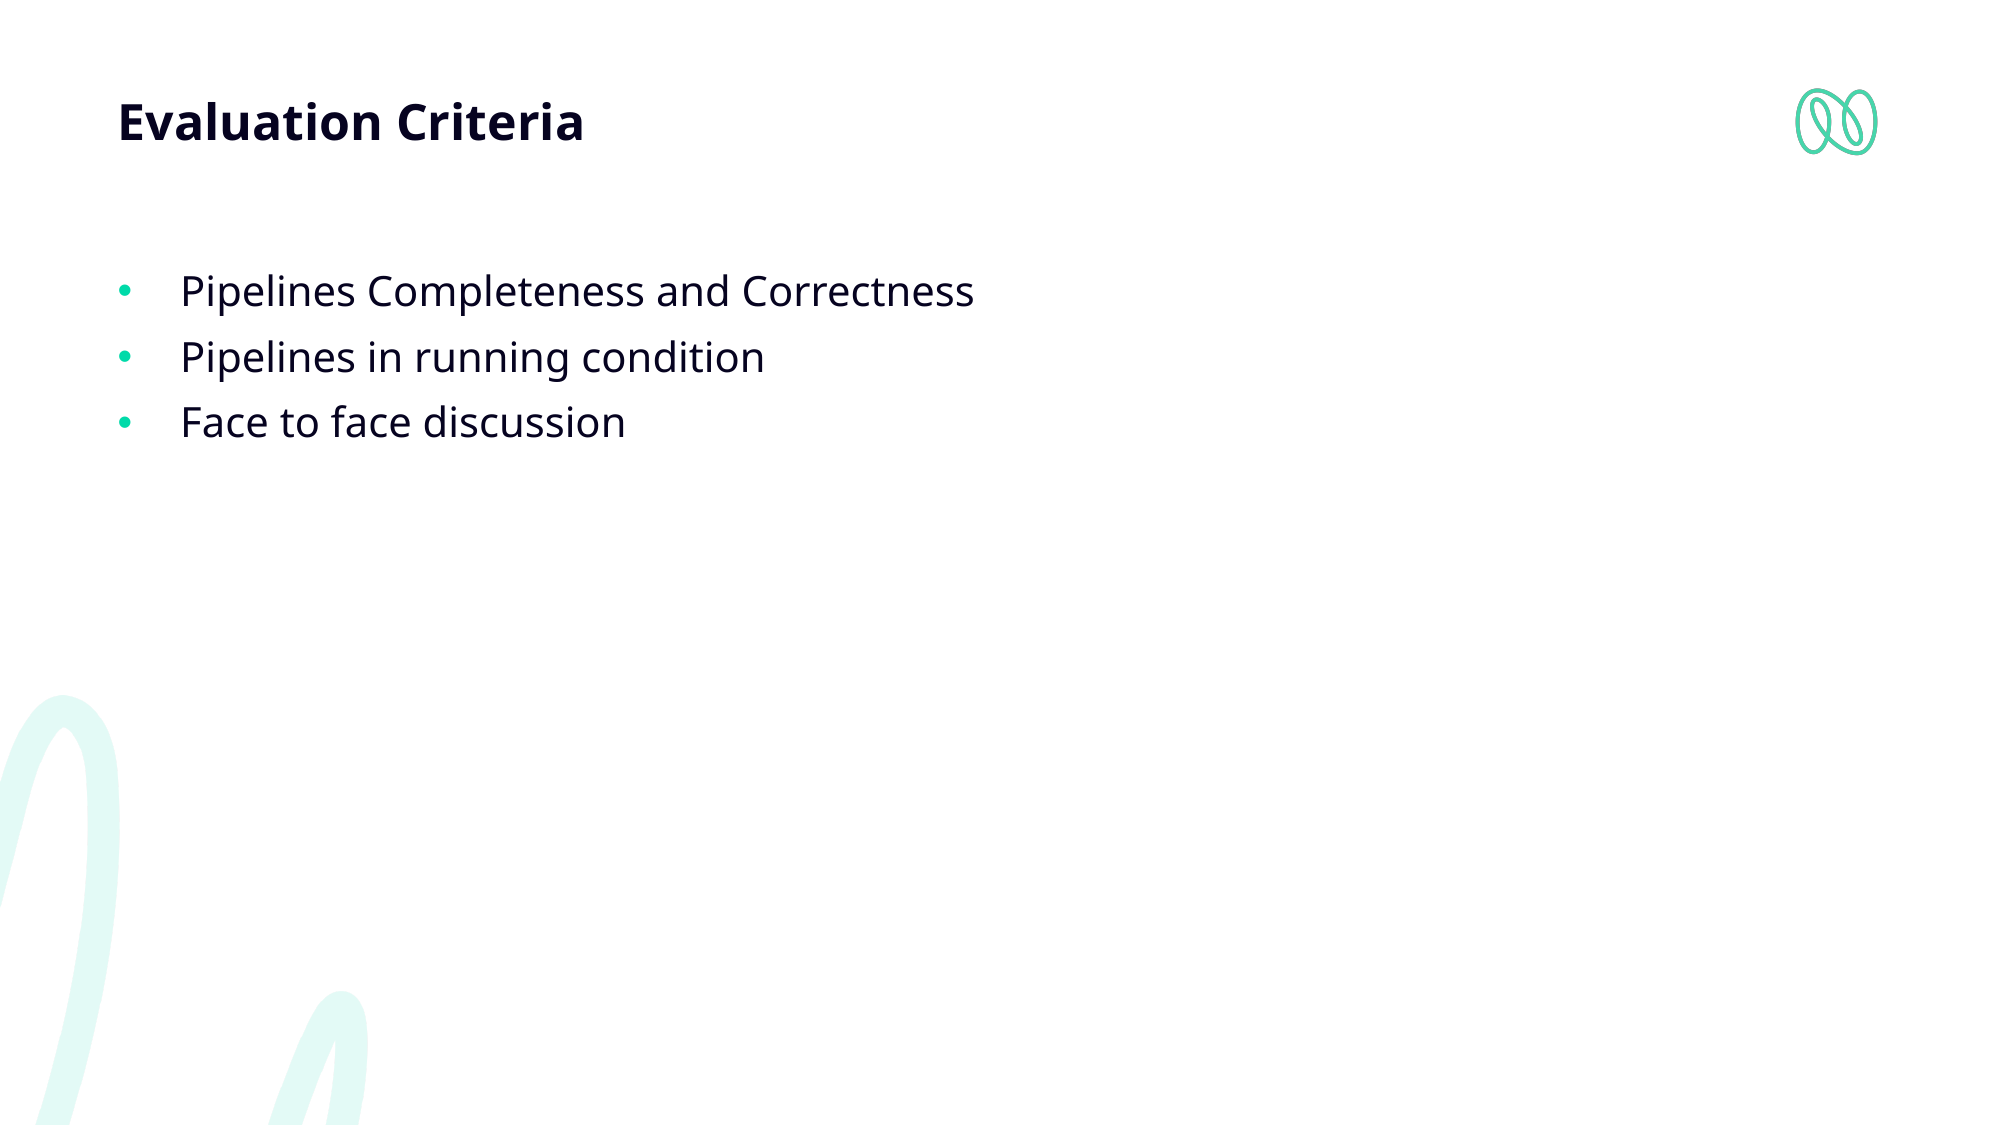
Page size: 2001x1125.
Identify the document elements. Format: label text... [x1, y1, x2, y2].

list Pipelines Completeness and Correctness Pipelines in running condition Face to face discussion [102, 262, 1884, 897]
title Evaluation Criteria [102, 78, 1284, 159]
picture [1772, 62, 1906, 180]
